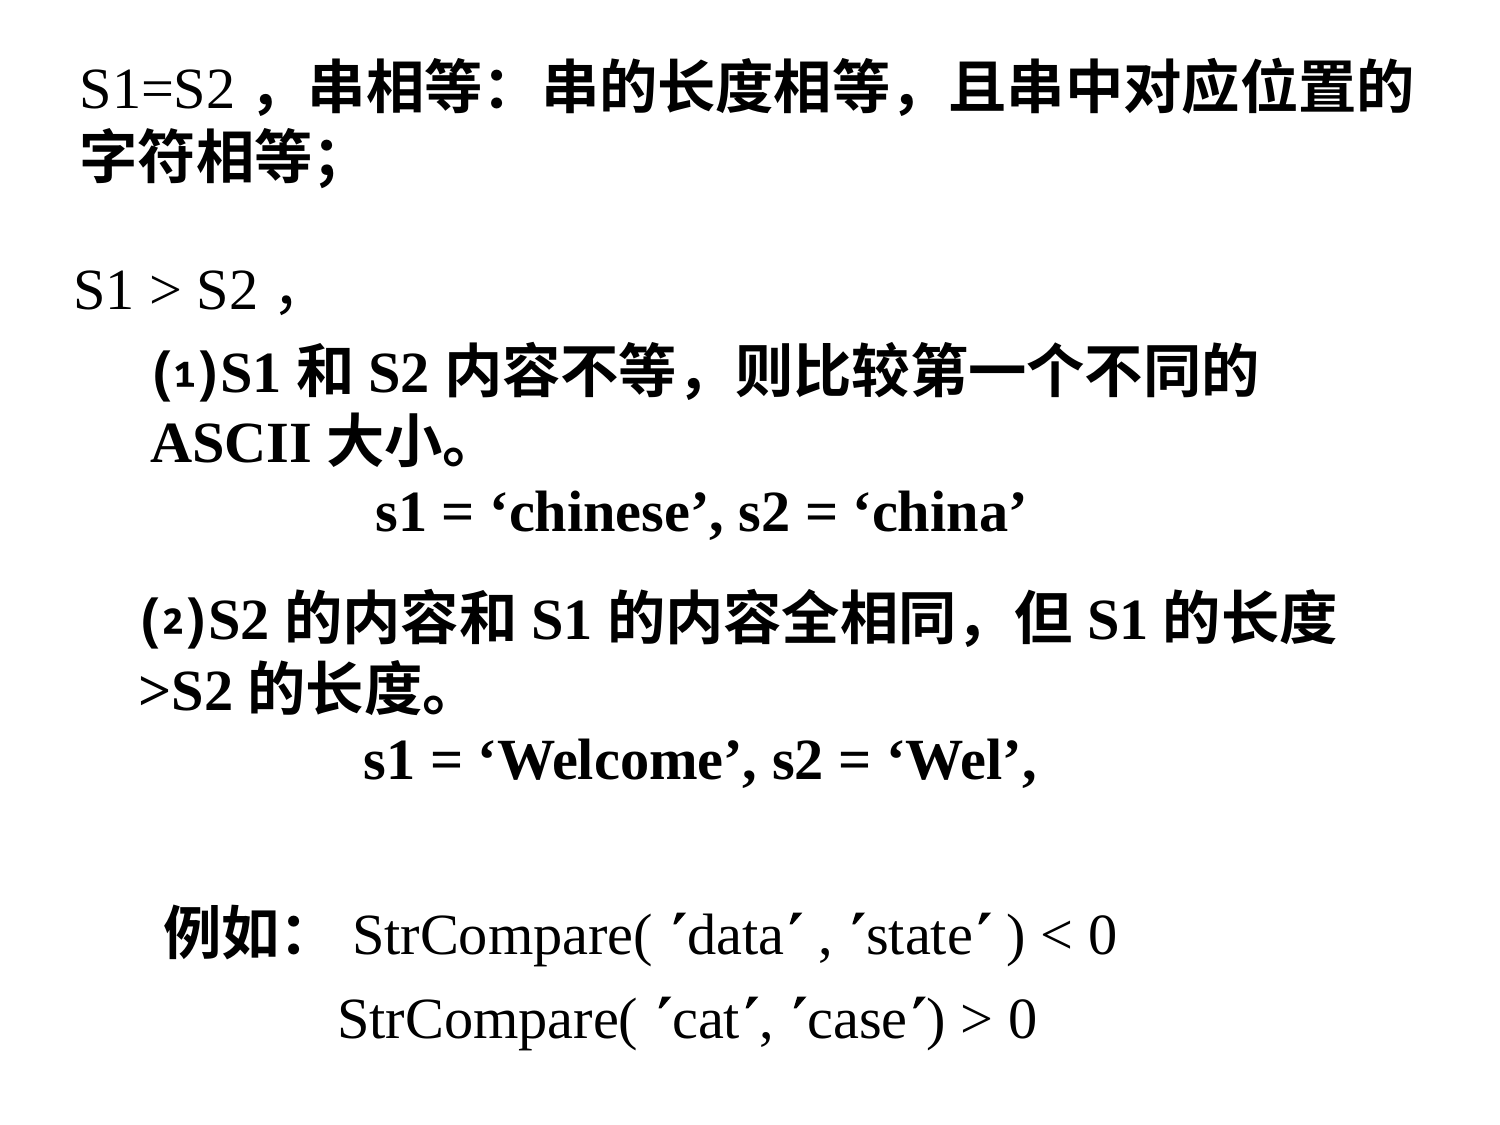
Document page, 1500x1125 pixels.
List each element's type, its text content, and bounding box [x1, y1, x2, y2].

text_box S1=S2，串相等：串的长度相等，且串中对应位置的字符相等； [64, 42, 1459, 198]
text_box 例如：StrCompare( data , state ) < 0 StrCompare( cat, case) > 0 [148, 875, 1132, 1058]
text_box ⑵S2的内容和S1的内容全相同，但S1的长度>S2的长度。 s1 = ‘Welcome’, s2 = ‘Wel’, [123, 574, 1459, 799]
text_box ⑴S1和S2内容不等，则比较第一个不同的ASCII大小。 s1 = ‘chinese’, s2 = ‘china’ [135, 326, 1436, 551]
text_box S1 > S2， [58, 243, 346, 329]
